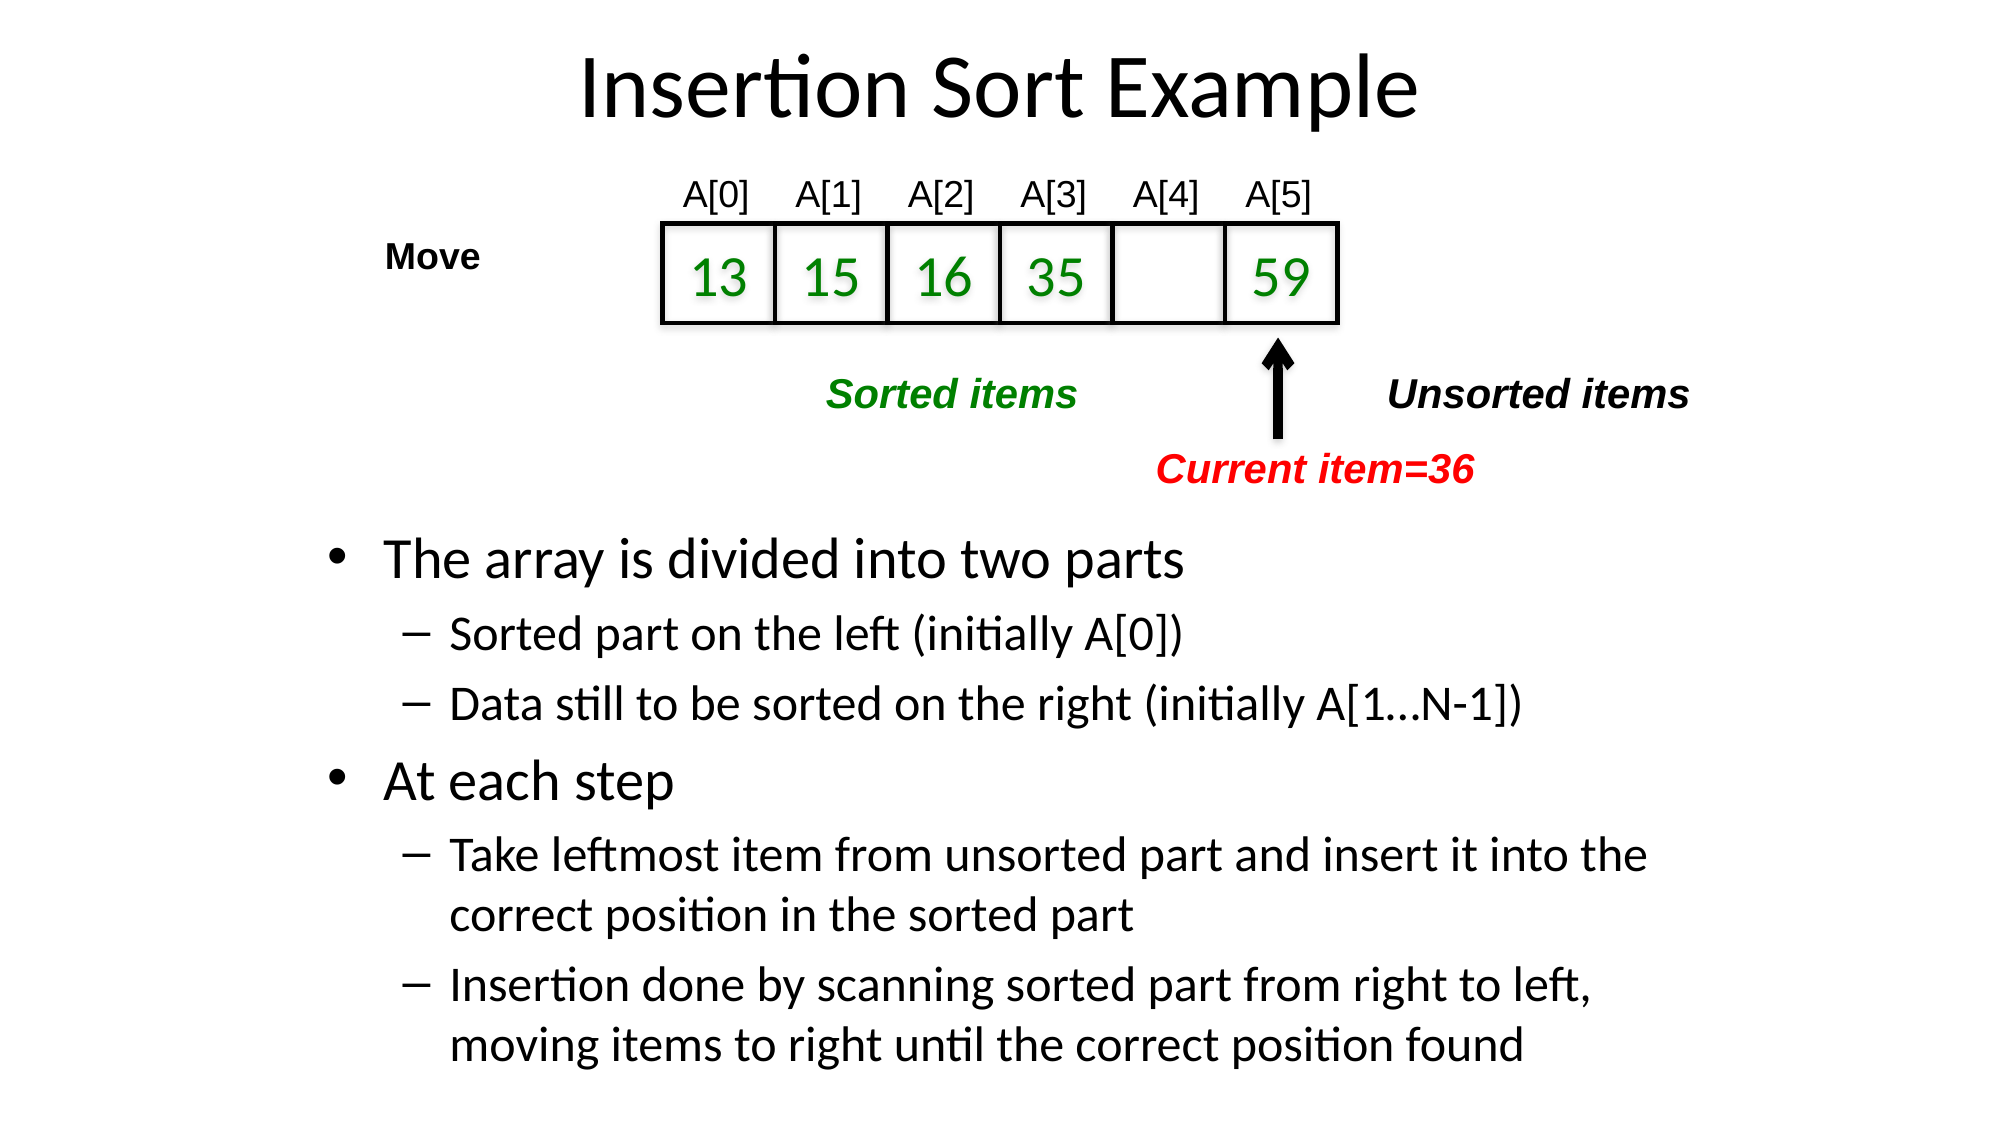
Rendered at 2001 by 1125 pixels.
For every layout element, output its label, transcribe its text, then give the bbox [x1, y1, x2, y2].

text_box 16 [887, 223, 999, 324]
text_box Current item=36 [1140, 434, 1490, 500]
text_box Unsorted items [1372, 359, 1706, 424]
text_box A[0] [668, 162, 765, 223]
text_box 59 [1224, 223, 1338, 324]
text_box A[5] [1230, 162, 1328, 223]
text_box 15 [774, 223, 887, 324]
text_box 35 [999, 223, 1112, 324]
title Insertion Sort Example [324, 12, 1675, 150]
list The array is divided into two parts Sorted part on the left (initially A[0]) Data still to be sorted on the right (initially A[1…N-1]) At each step Take leftmost item from unsorted part and insert it into the correct position in the sorted part Insertion done by scanning sorted part from right to left, moving items to right until the correct position found [312, 512, 1700, 1125]
text_box A[4] [1118, 162, 1215, 223]
text_box A[1] [780, 162, 878, 223]
text_box A[3] [1005, 162, 1103, 223]
text_box Sorted items [811, 359, 1094, 424]
text_box 13 [662, 223, 774, 324]
text_box Move [370, 224, 496, 285]
text_box [1112, 223, 1224, 324]
text_box A[2] [893, 162, 990, 223]
